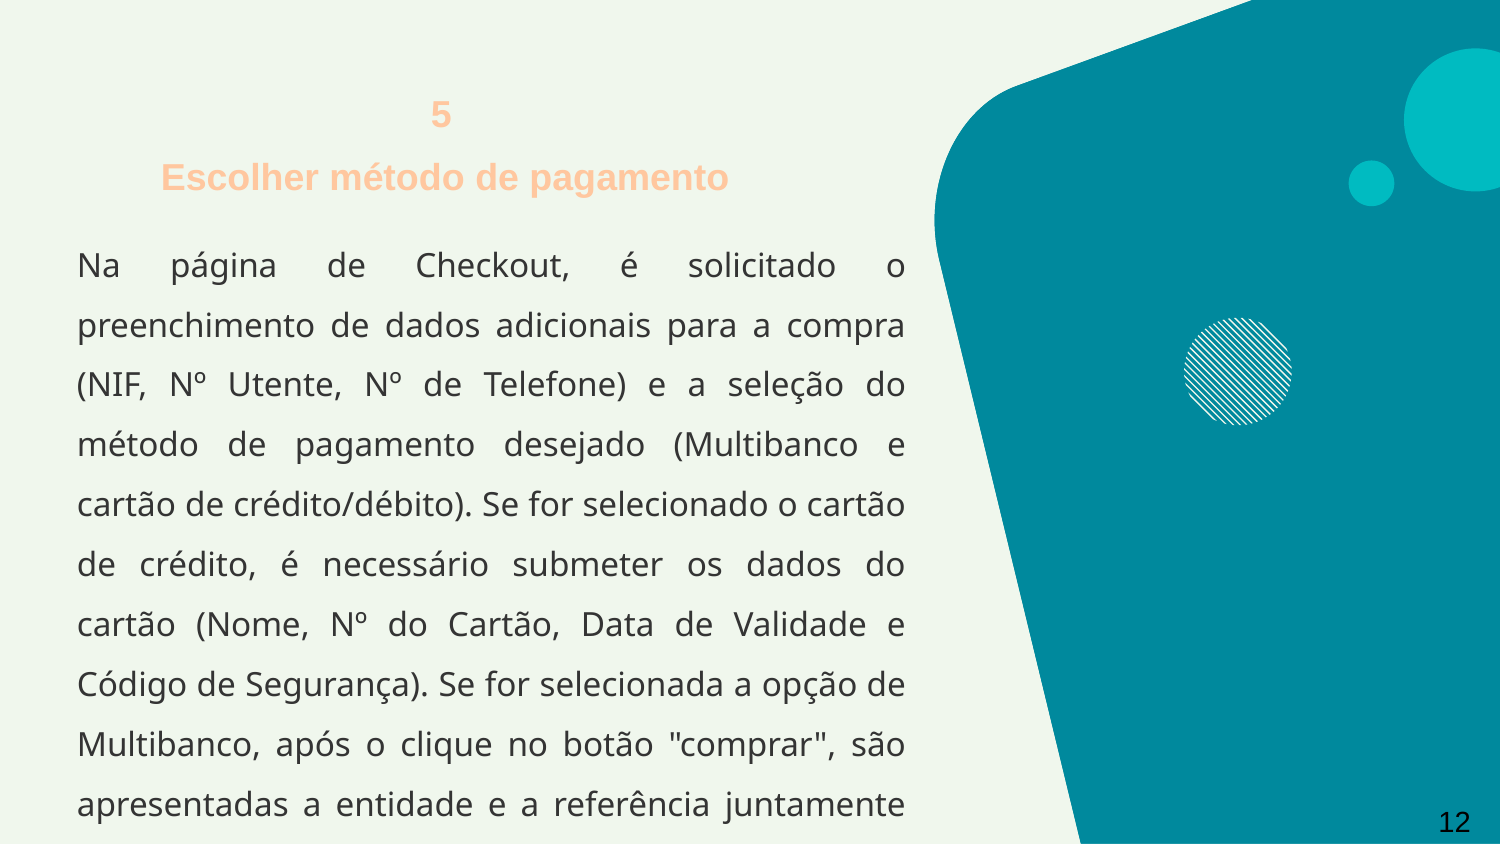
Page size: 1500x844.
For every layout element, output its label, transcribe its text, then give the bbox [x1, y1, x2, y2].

text_box [1348, 160, 1395, 207]
subtitle Na página de Checkout, é solicitado o preenchimento de dados adicionais para a compra (NIF, Nº Utente, Nº de Telefone) e a seleção do método de pagamento desejado (Multibanco e cartão de crédito/débito). Se for selecionado o cartão de crédito, é necessário submeter os dados do cartão (Nome, Nº do Cartão, Data de Validade e Código de Segurança). Se for selecionada a opção de Multibanco, após o clique no botão "comprar", são apresentadas a entidade e a referência juntamente com o montante a pagar. [61, 208, 923, 844]
text_box [1403, 48, 1500, 192]
text_box Escolher método de pagamento [145, 145, 920, 206]
text_box 5 [54, 82, 829, 143]
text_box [1183, 317, 1292, 426]
text_box 12 [1423, 795, 1500, 844]
